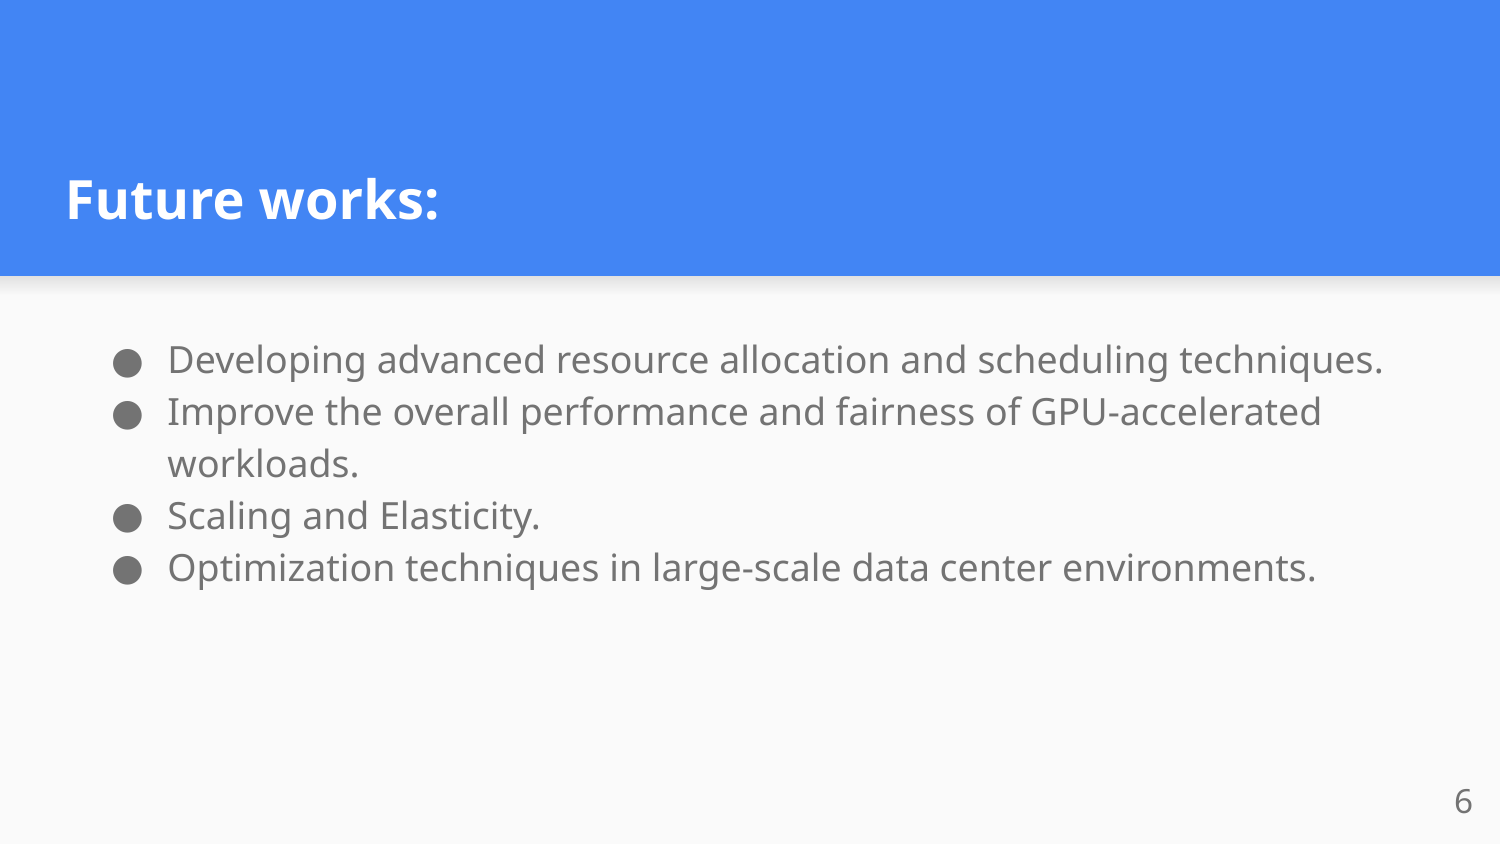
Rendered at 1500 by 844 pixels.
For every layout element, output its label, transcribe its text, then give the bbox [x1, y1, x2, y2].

slide_number 6 [1398, 770, 1489, 835]
title Future works: [49, 119, 1399, 246]
list Developing advanced resource allocation and scheduling techniques. Improve the overall performance and fairness of GPU-accelerated workloads. Scaling and Elasticity. Optimization techniques in large-scale data center environments. [77, 314, 1427, 760]
